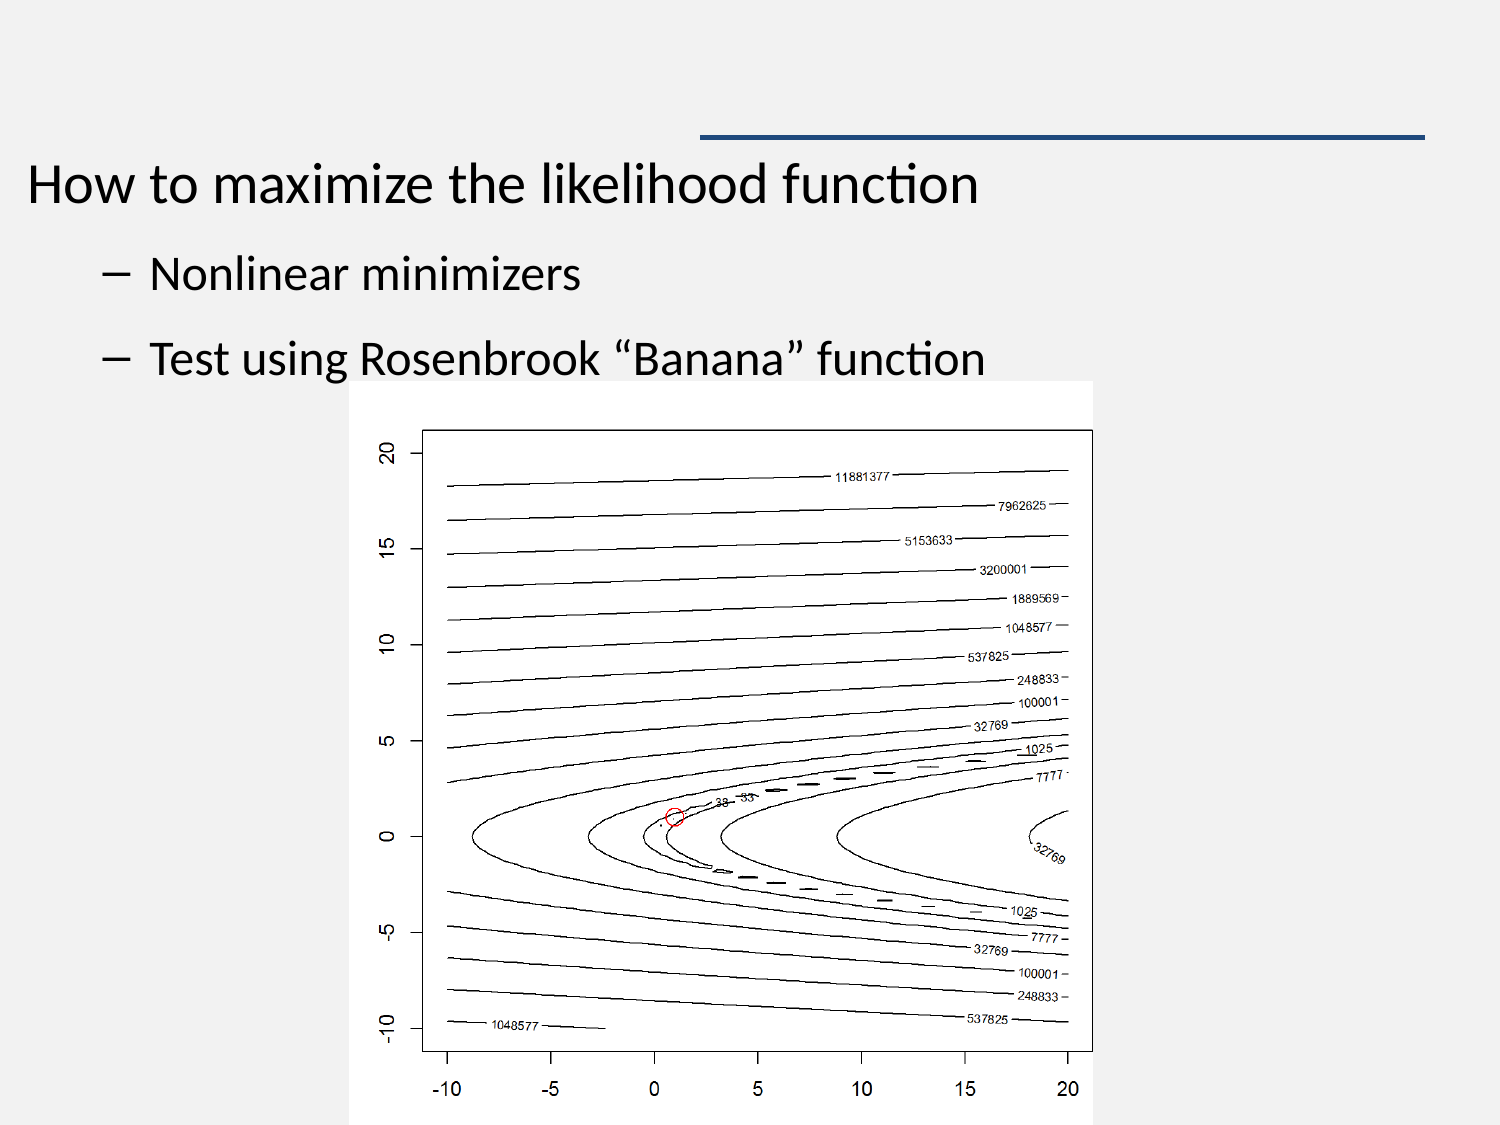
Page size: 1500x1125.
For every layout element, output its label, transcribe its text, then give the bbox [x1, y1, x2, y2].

picture [348, 381, 1093, 1125]
list How to maximize the likelihood function Nonlinear minimizers Test using Rosenbrook “Banana” function [12, 137, 1488, 1113]
